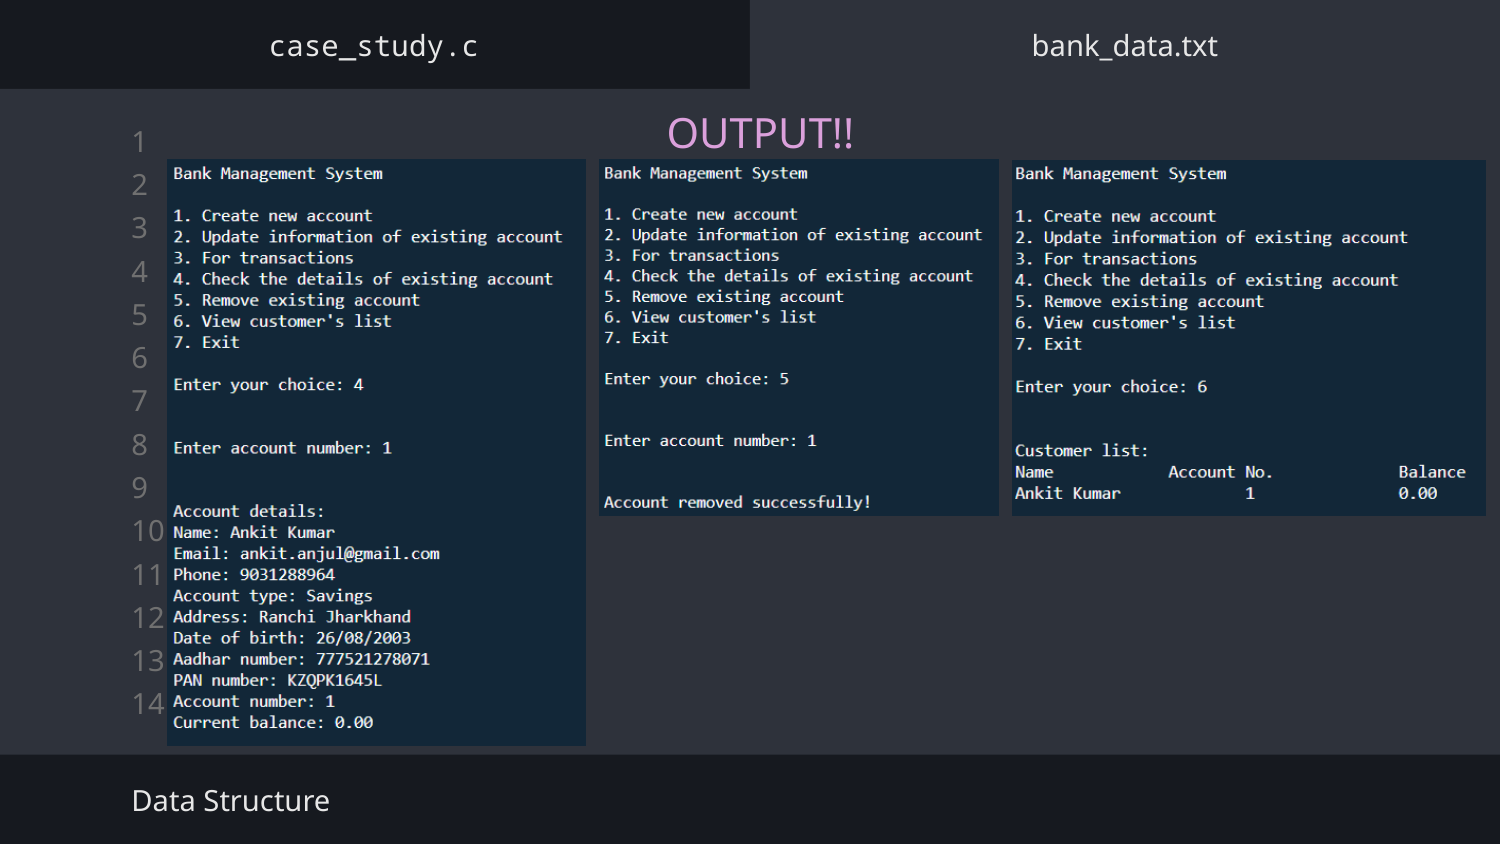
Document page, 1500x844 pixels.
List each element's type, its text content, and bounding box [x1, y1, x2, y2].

picture [598, 159, 1000, 516]
subtitle case_study.c [0, 15, 749, 74]
picture [166, 159, 586, 746]
subtitle Data Structure [116, 770, 915, 829]
picture [1012, 160, 1486, 516]
subtitle bank_data.txt [750, 15, 1500, 74]
subtitle OUTPUT!! [338, 104, 1160, 160]
